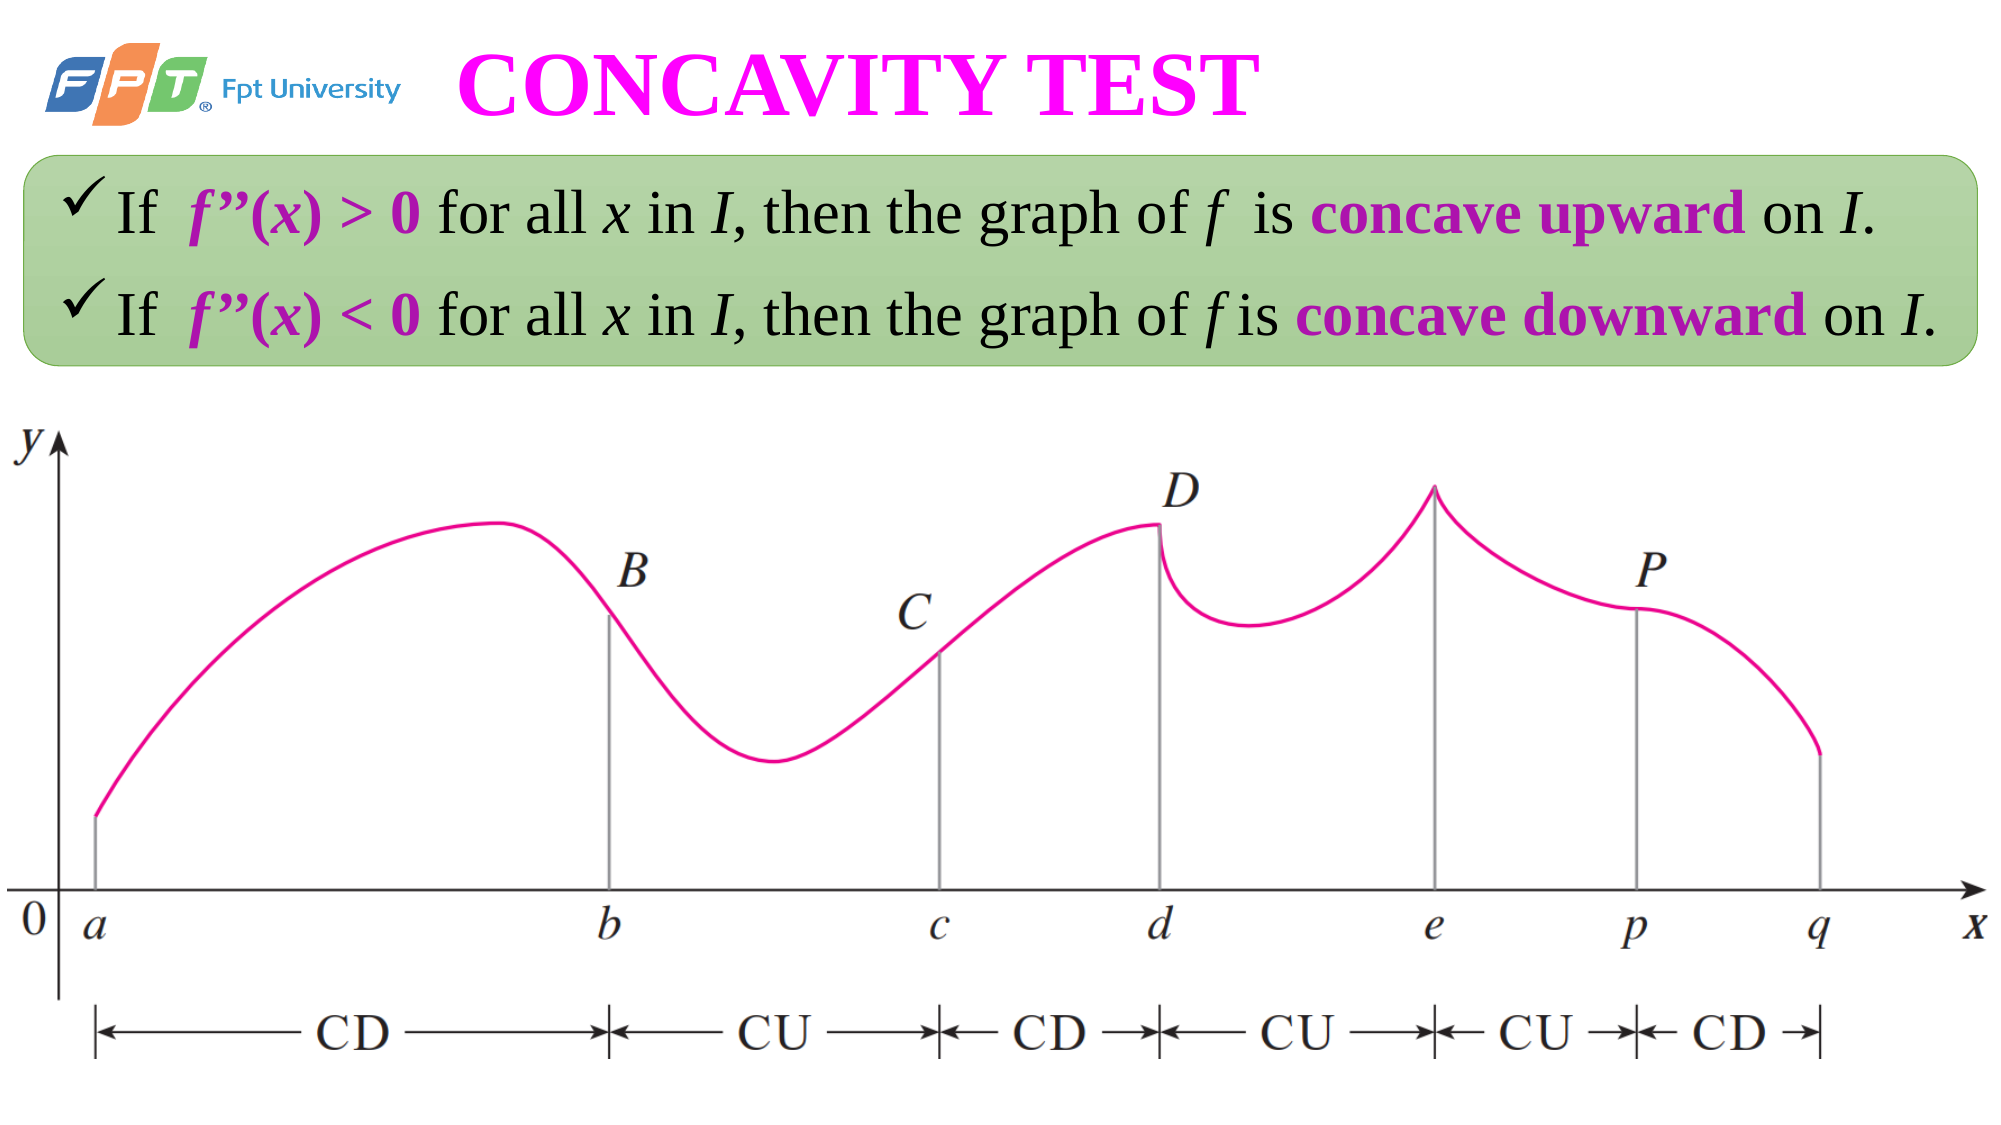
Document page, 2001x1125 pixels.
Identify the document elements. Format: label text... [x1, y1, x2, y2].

text_box [23, 154, 440, 363]
title CONCAVITY TEST [440, 0, 1438, 171]
title INCREASING / DECREASING TEST (I/D TEST) [0, 0, 434, 162]
picture [7, 426, 1992, 1059]
text_box [1438, 154, 1978, 361]
list If f’’(x) > 0 for all x in I, then the graph of f is concave upward on I. If f’’(x) < 0 for all x in I, then the graph of f is concave downward on I. [42, 171, 1962, 426]
